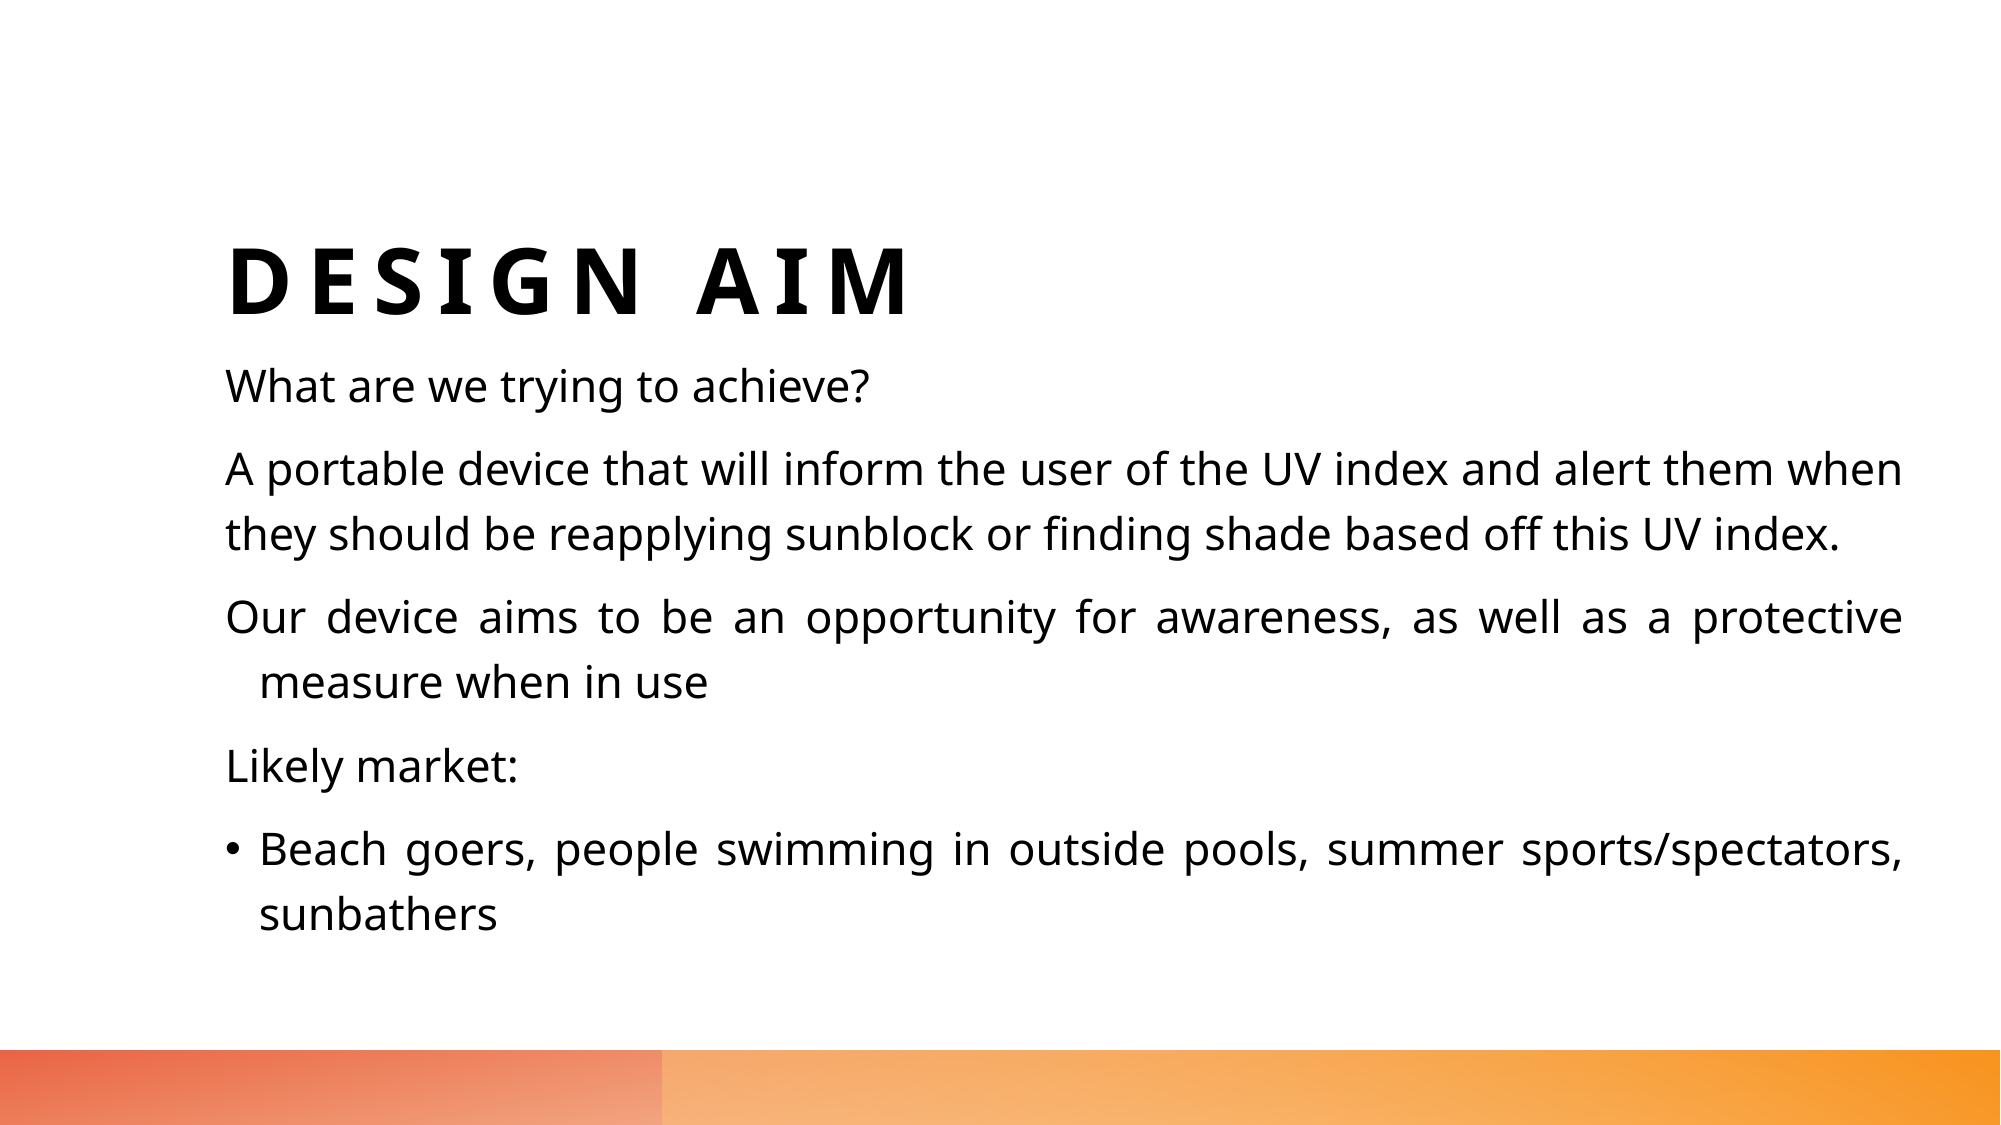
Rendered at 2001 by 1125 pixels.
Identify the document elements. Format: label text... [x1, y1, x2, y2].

title Design aim [225, 130, 1905, 333]
list What are we trying to achieve? A portable device that will inform the user of the UV index and alert them when they should be reapplying sunblock or finding shade based off this UV index. Our device aims to be an opportunity for awareness, as well as a protective measure when in use Likely market: Beach goers, people swimming in outside pools, summer sports/spectators, sunbathers [225, 346, 1905, 996]
